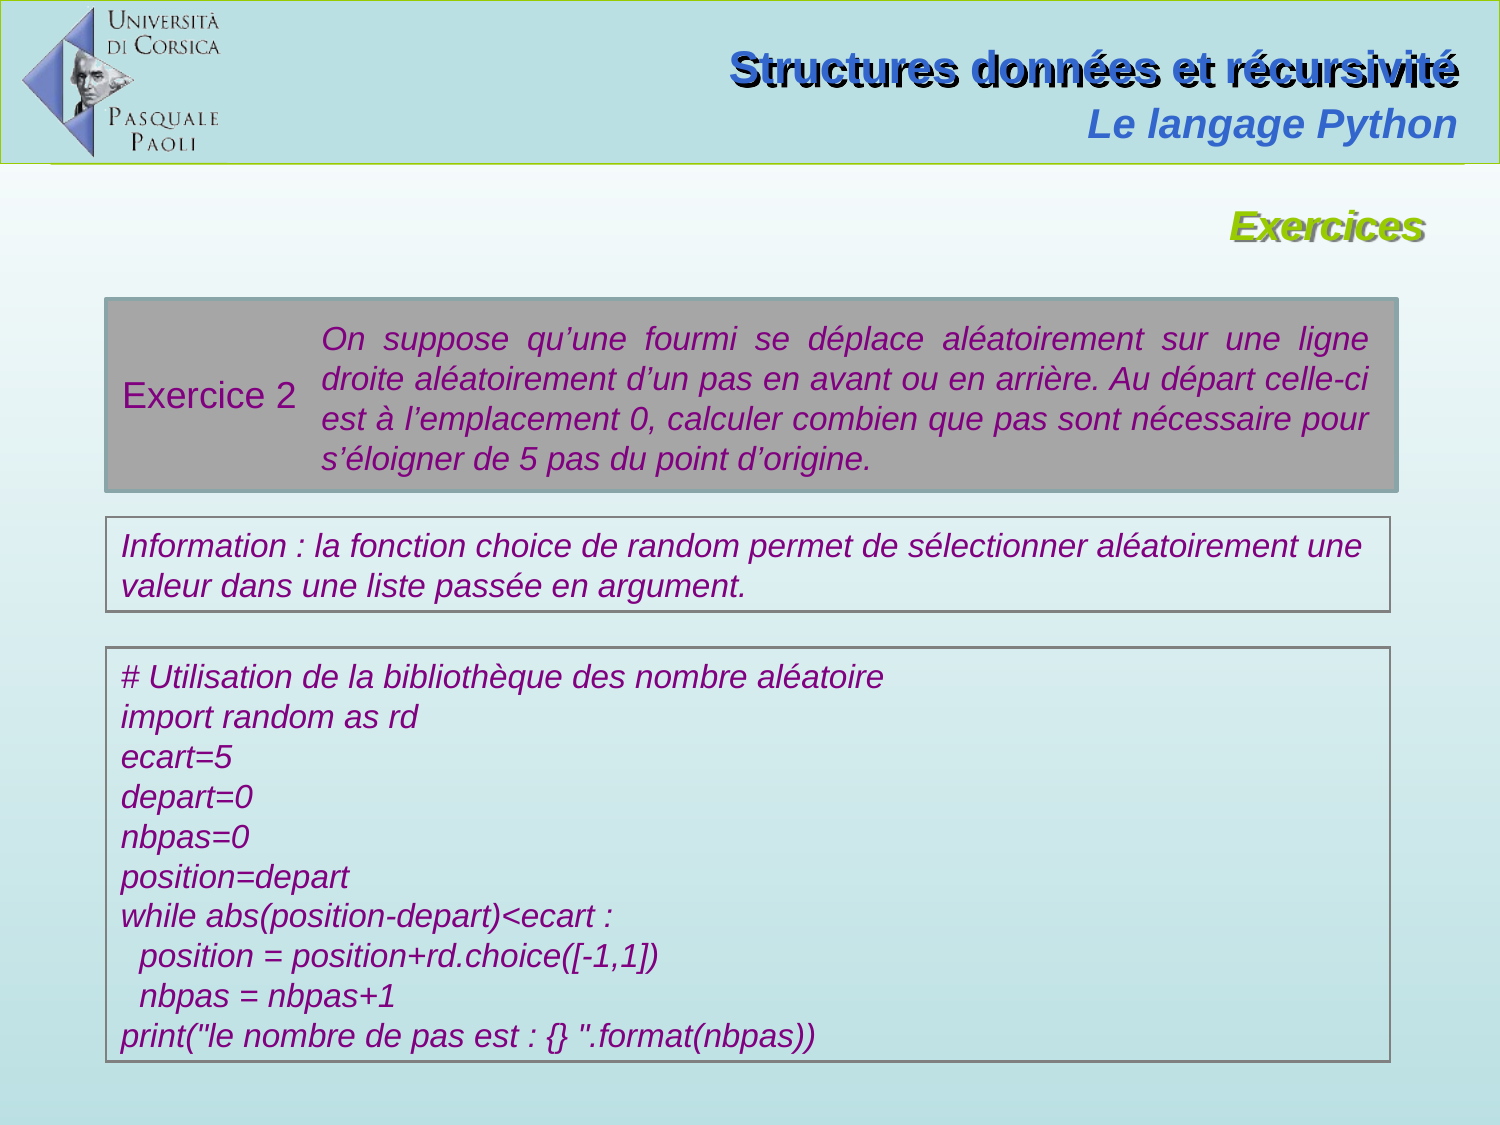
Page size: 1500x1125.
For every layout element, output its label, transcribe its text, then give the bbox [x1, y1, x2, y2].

picture [21, 5, 221, 159]
text_box [0, 0, 1500, 164]
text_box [105, 298, 1397, 492]
text_box Information : la fonction choice de random permet de sélectionner aléatoirement une valeur dans une liste passée en argument. [105, 516, 1391, 612]
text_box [50, 163, 1465, 258]
text_box Structures données et récursivité [713, 29, 1472, 100]
text_box # Utilisation de la bibliothèque des nombre aléatoire import random as rd ecart=5 depart=0 nbpas=0 position=depart while abs(position-depart)<ecart : position = position+rd.choice([-1,1]) nbpas = nbpas+1 print("le nombre de pas est : {} ".format(nbpas)) [105, 647, 1391, 1062]
text_box Le langage Python [1072, 89, 1473, 155]
